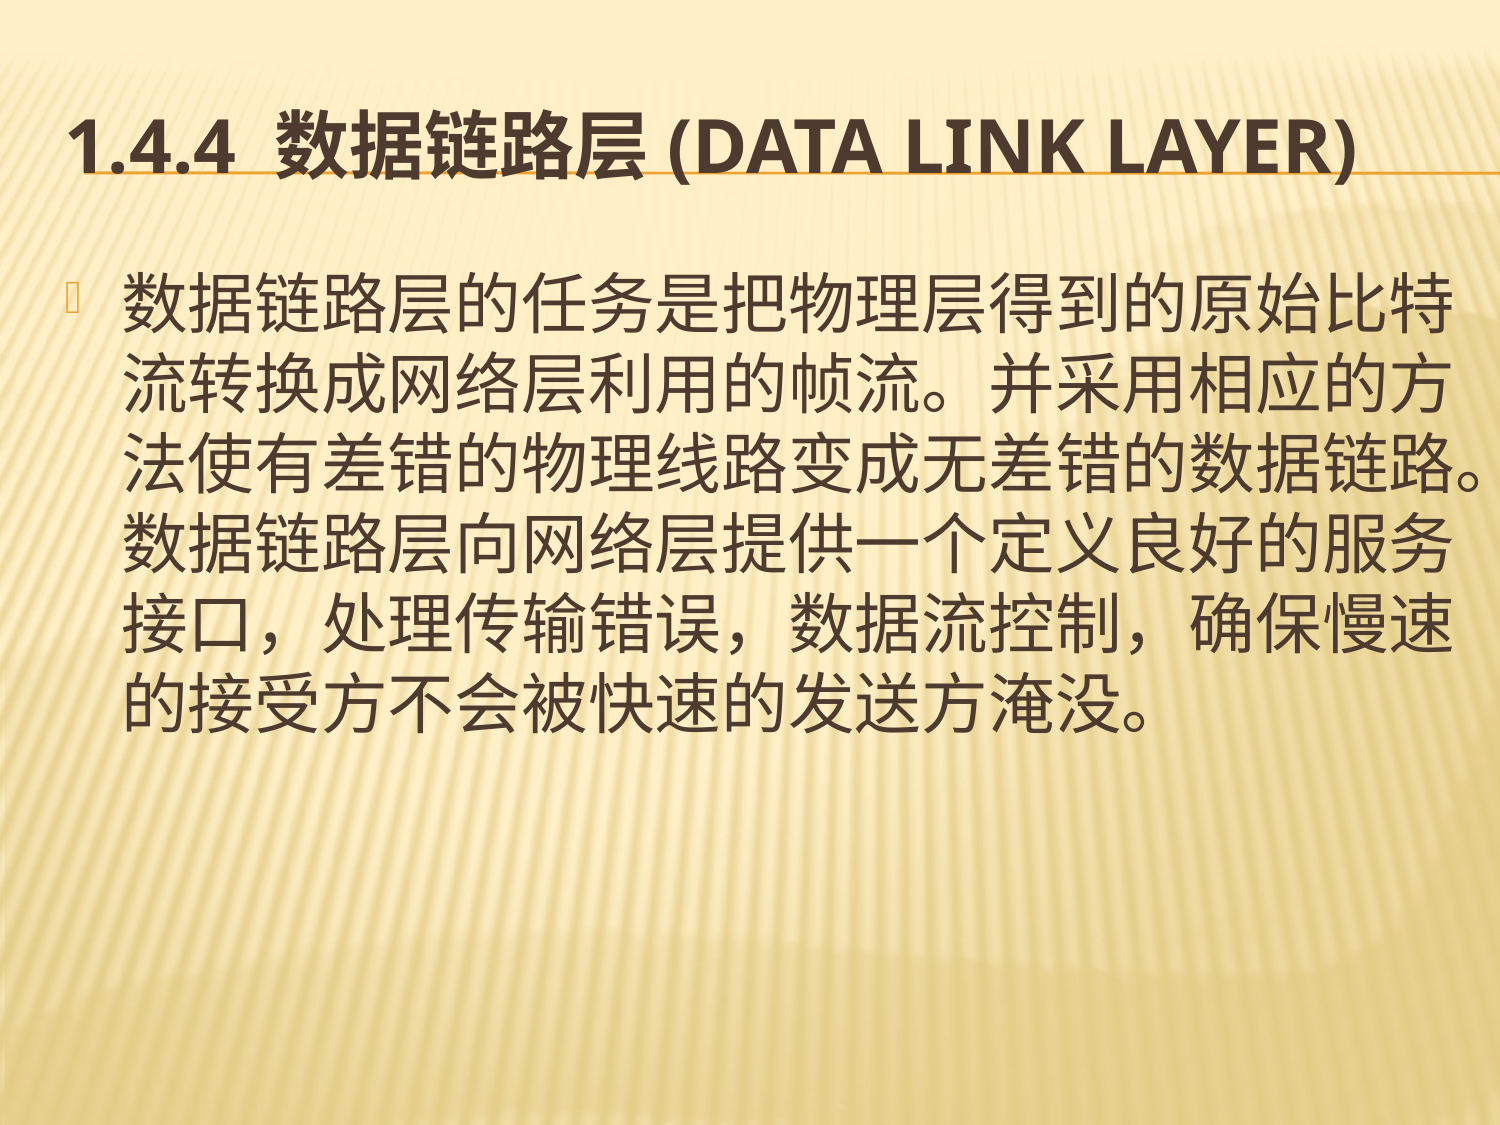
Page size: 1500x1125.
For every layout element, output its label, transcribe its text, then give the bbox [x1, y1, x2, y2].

list 数据链路层的任务是把物理层得到的原始比特流转换成网络层利用的帧流。并采用相应的方法使有差错的物理线路变成无差错的数据链路。数据链路层向网络层提供一个定义良好的服务接口，处理传输错误，数据流控制，确保慢速的接受方不会被快速的发送方淹没。 [50, 254, 1475, 998]
title 1.4.4 数据链路层(Data Link Layer) [50, 75, 1475, 213]
